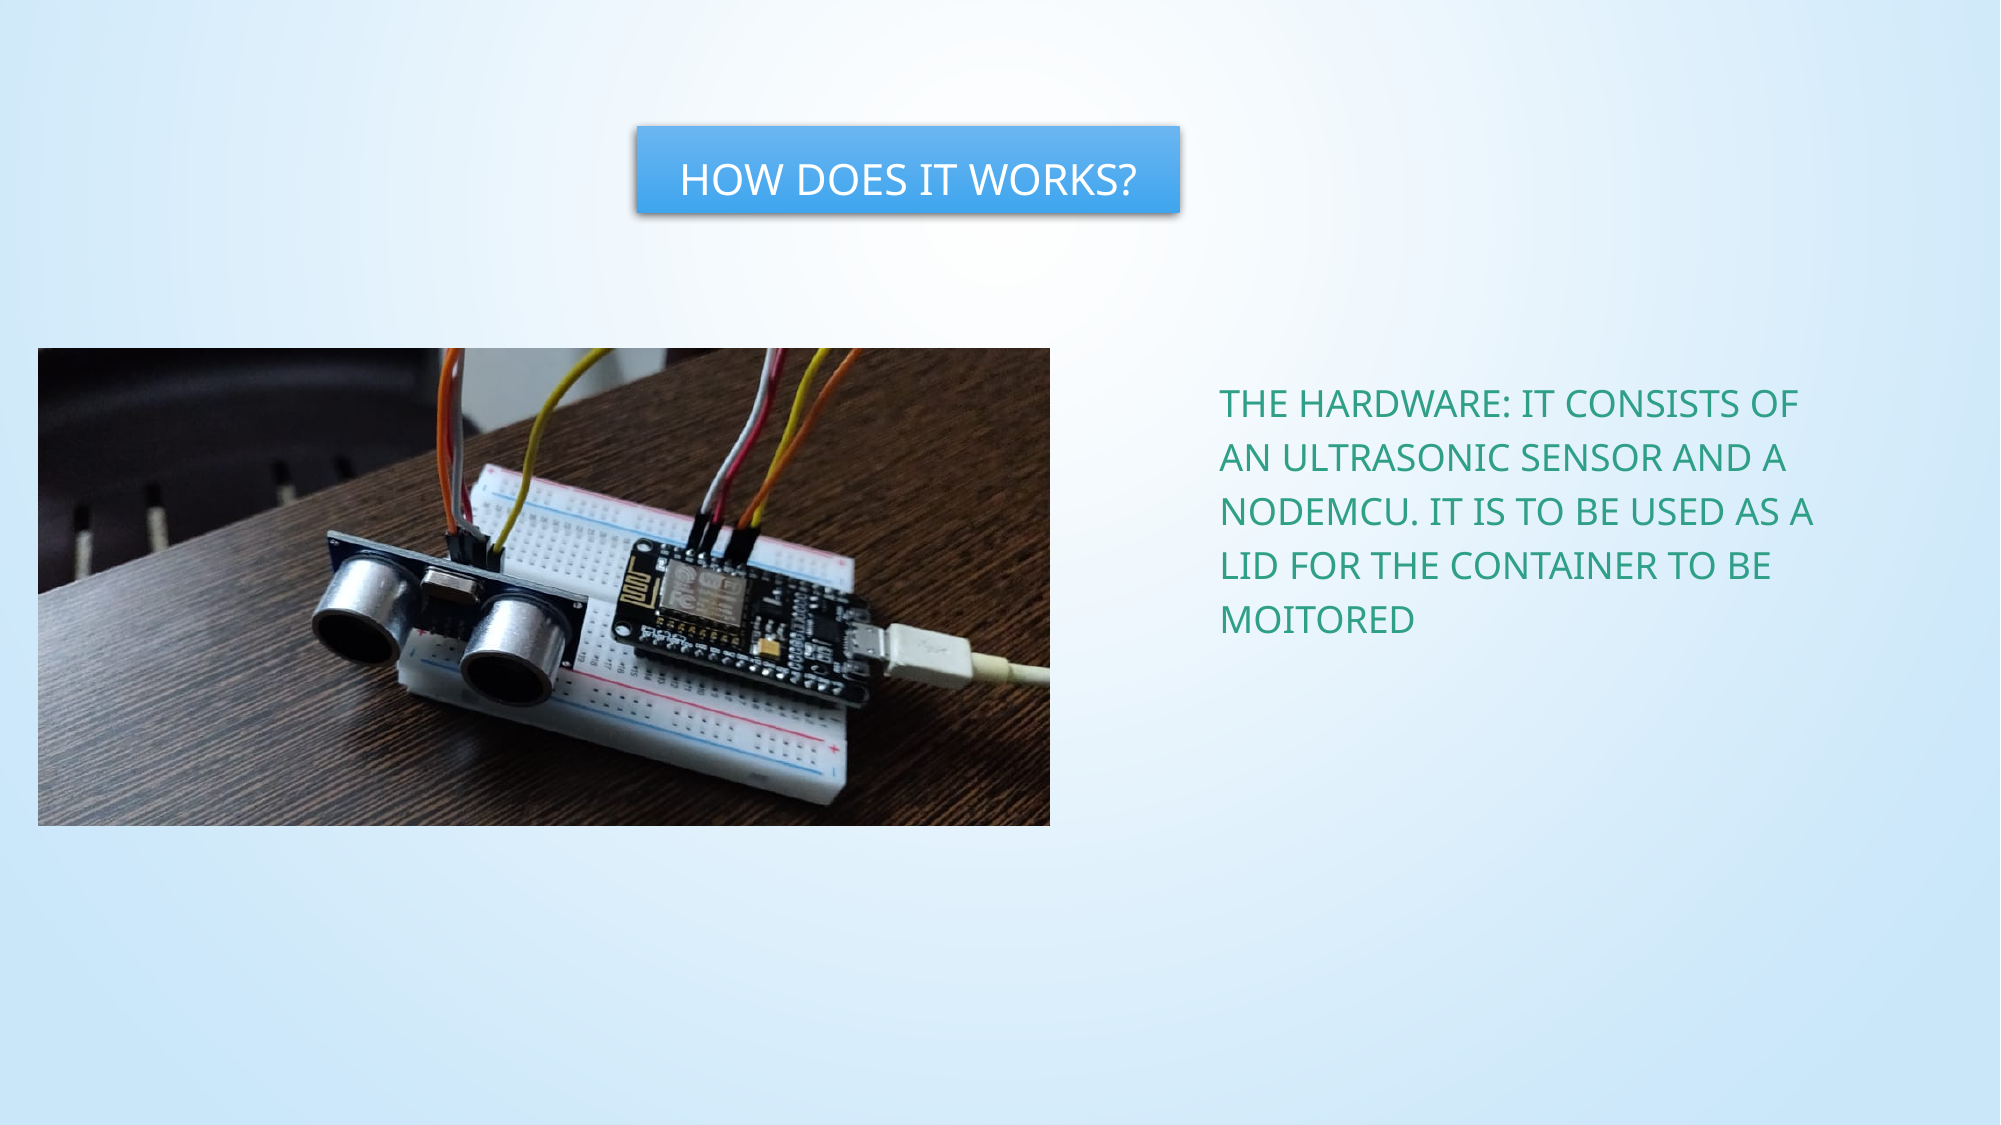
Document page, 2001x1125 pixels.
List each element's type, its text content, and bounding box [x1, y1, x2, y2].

list The Hardware: It consists of an ultrasonic sensor and a nodemcu. It is to be used as a lid for the container to be moitored [1204, 363, 1859, 762]
picture [0, 0, 2000, 1125]
title How does it works? [636, 126, 1180, 213]
